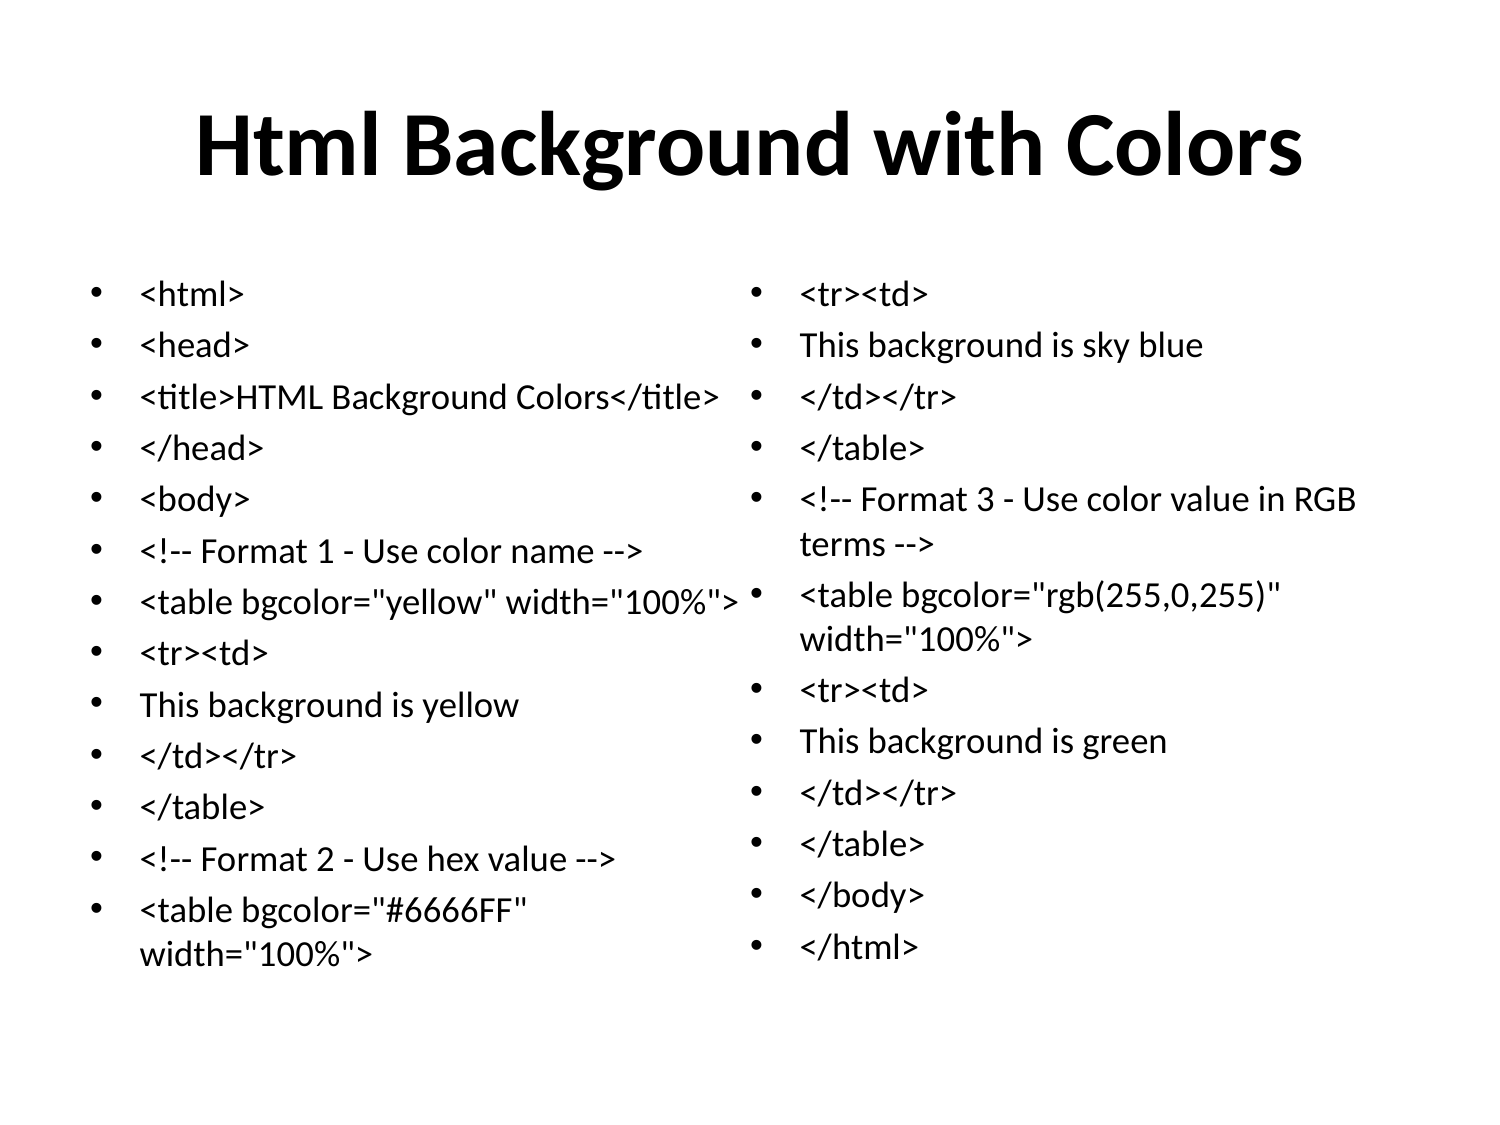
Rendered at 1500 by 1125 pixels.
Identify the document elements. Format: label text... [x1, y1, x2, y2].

list <html> <head> <title>HTML Background Colors</title> </head> <body> <!-- Format 1 - Use color name --> <table bgcolor="yellow" width="100%"> <tr><td> This background is yellow </td></tr> </table> <!-- Format 2 - Use hex value --> <table bgcolor="#6666FF" width="100%"> <tr><td> This background is sky blue </td></tr> </table> <!-- Format 3 - Use color value in RGB terms --> <table bgcolor="rgb(255,0,255)" width="100%"> <tr><td> This background is green </td></tr> </table> </body> </html> [75, 262, 1425, 1005]
title Html Background with Colors [75, 45, 1425, 233]
